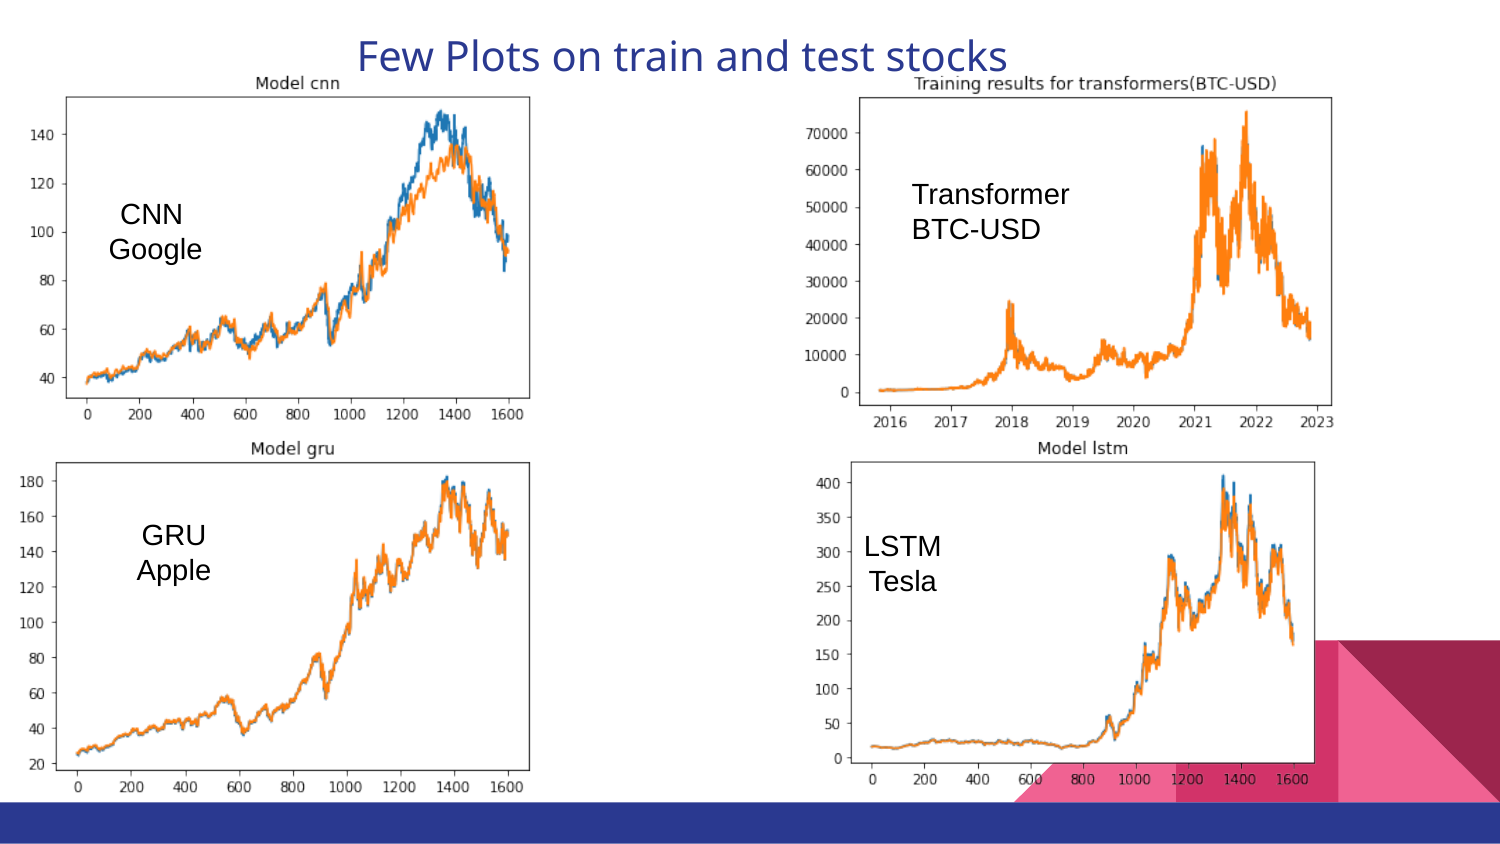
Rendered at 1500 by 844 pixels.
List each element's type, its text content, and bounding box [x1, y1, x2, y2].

picture [9, 66, 539, 804]
picture [794, 66, 1344, 796]
title Few Plots on train and test stocks [20, 14, 1418, 67]
